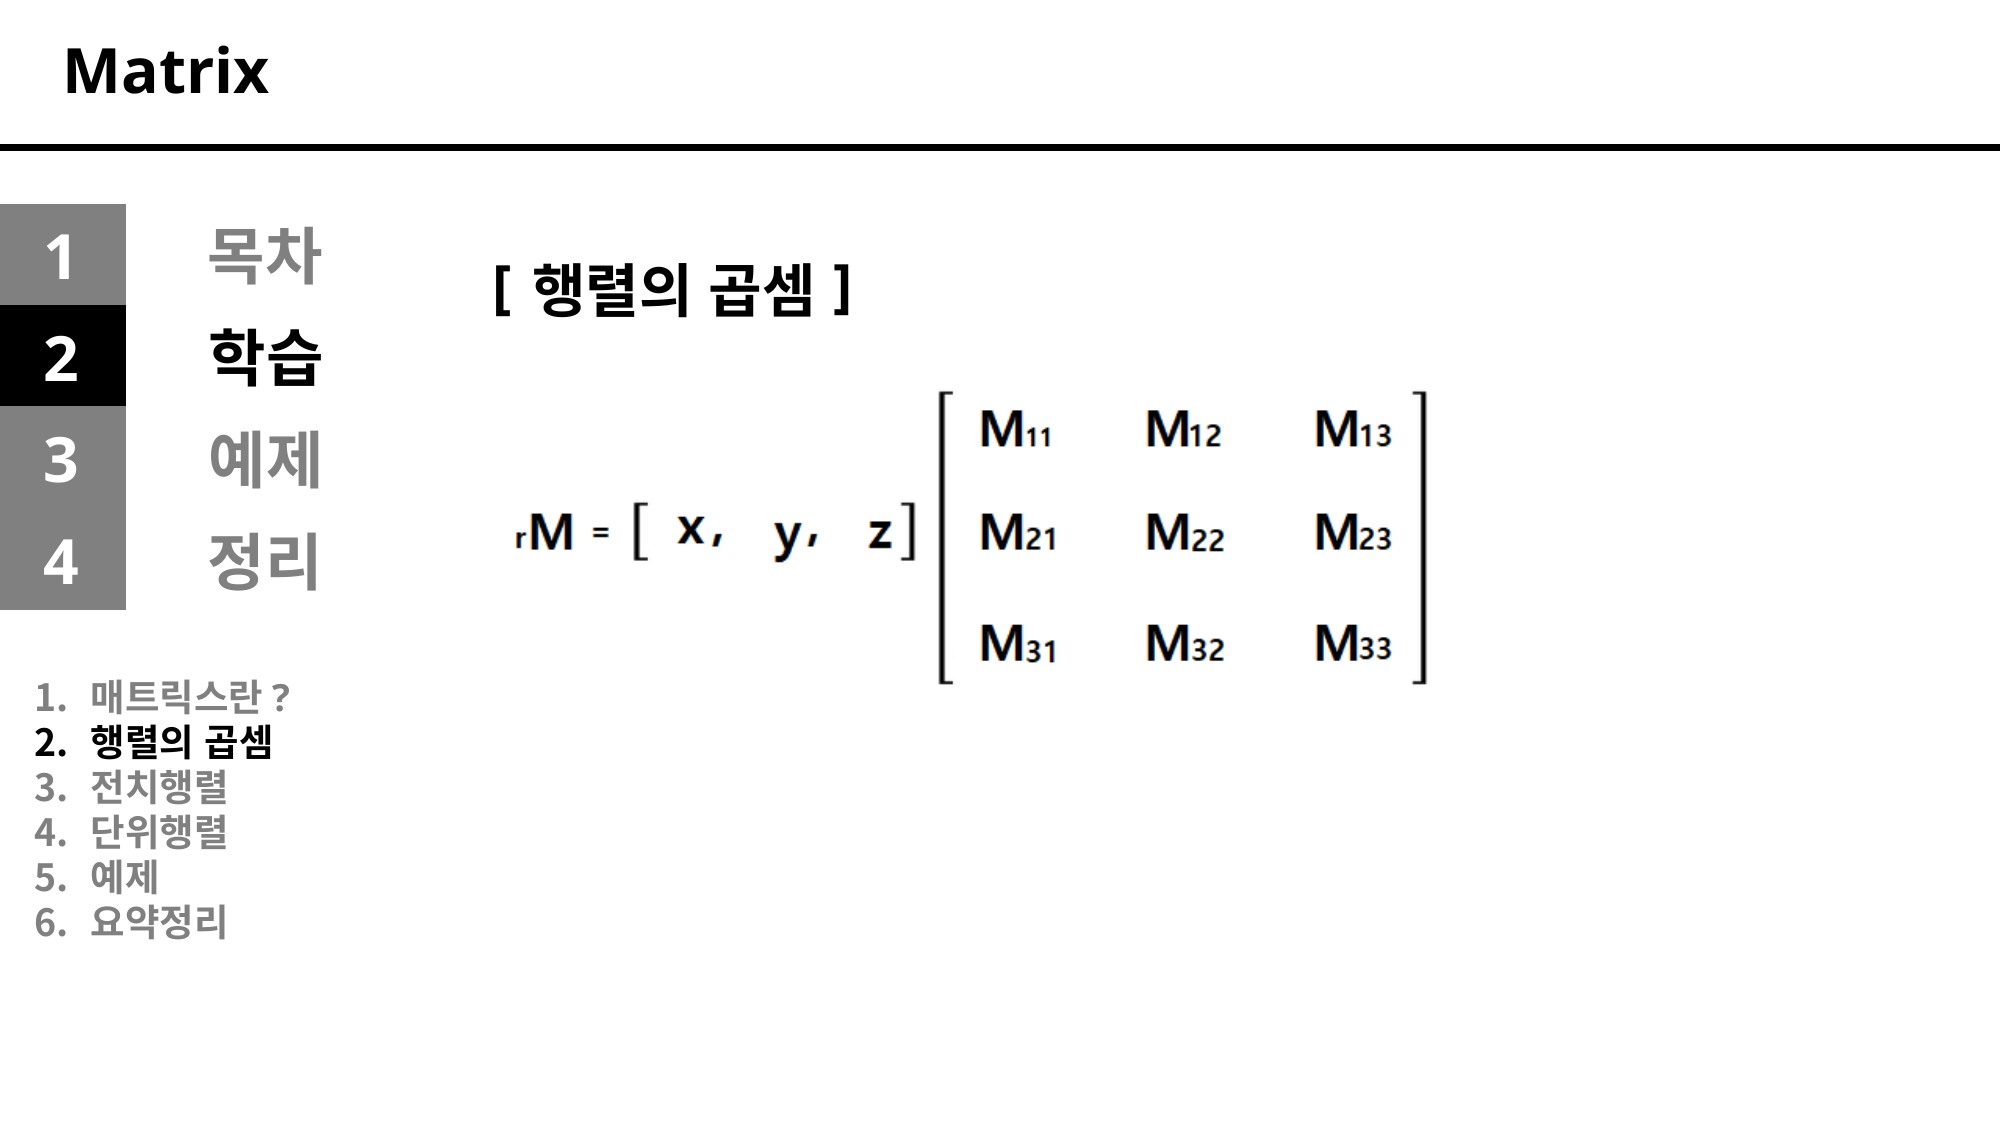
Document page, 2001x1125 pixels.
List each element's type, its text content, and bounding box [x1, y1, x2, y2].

text_box Matrix [0, 0, 700, 115]
text_box 학습 [167, 311, 366, 402]
text_box 3 [0, 406, 126, 508]
text_box 1 [0, 204, 126, 305]
text_box [ [477, 241, 527, 327]
text_box 4 [0, 508, 126, 610]
picture [501, 384, 1446, 708]
text_box 행렬의 곱셈 [517, 246, 831, 384]
text_box 예제 [167, 413, 366, 504]
text_box ] [819, 240, 869, 326]
text_box 정리 [166, 515, 364, 606]
text_box 매트릭스란? 행렬의 곱셈 전치행렬 단위행렬 예제 요약정리 [19, 666, 306, 952]
text_box 목차 [166, 209, 364, 300]
text_box 2 [0, 305, 126, 406]
